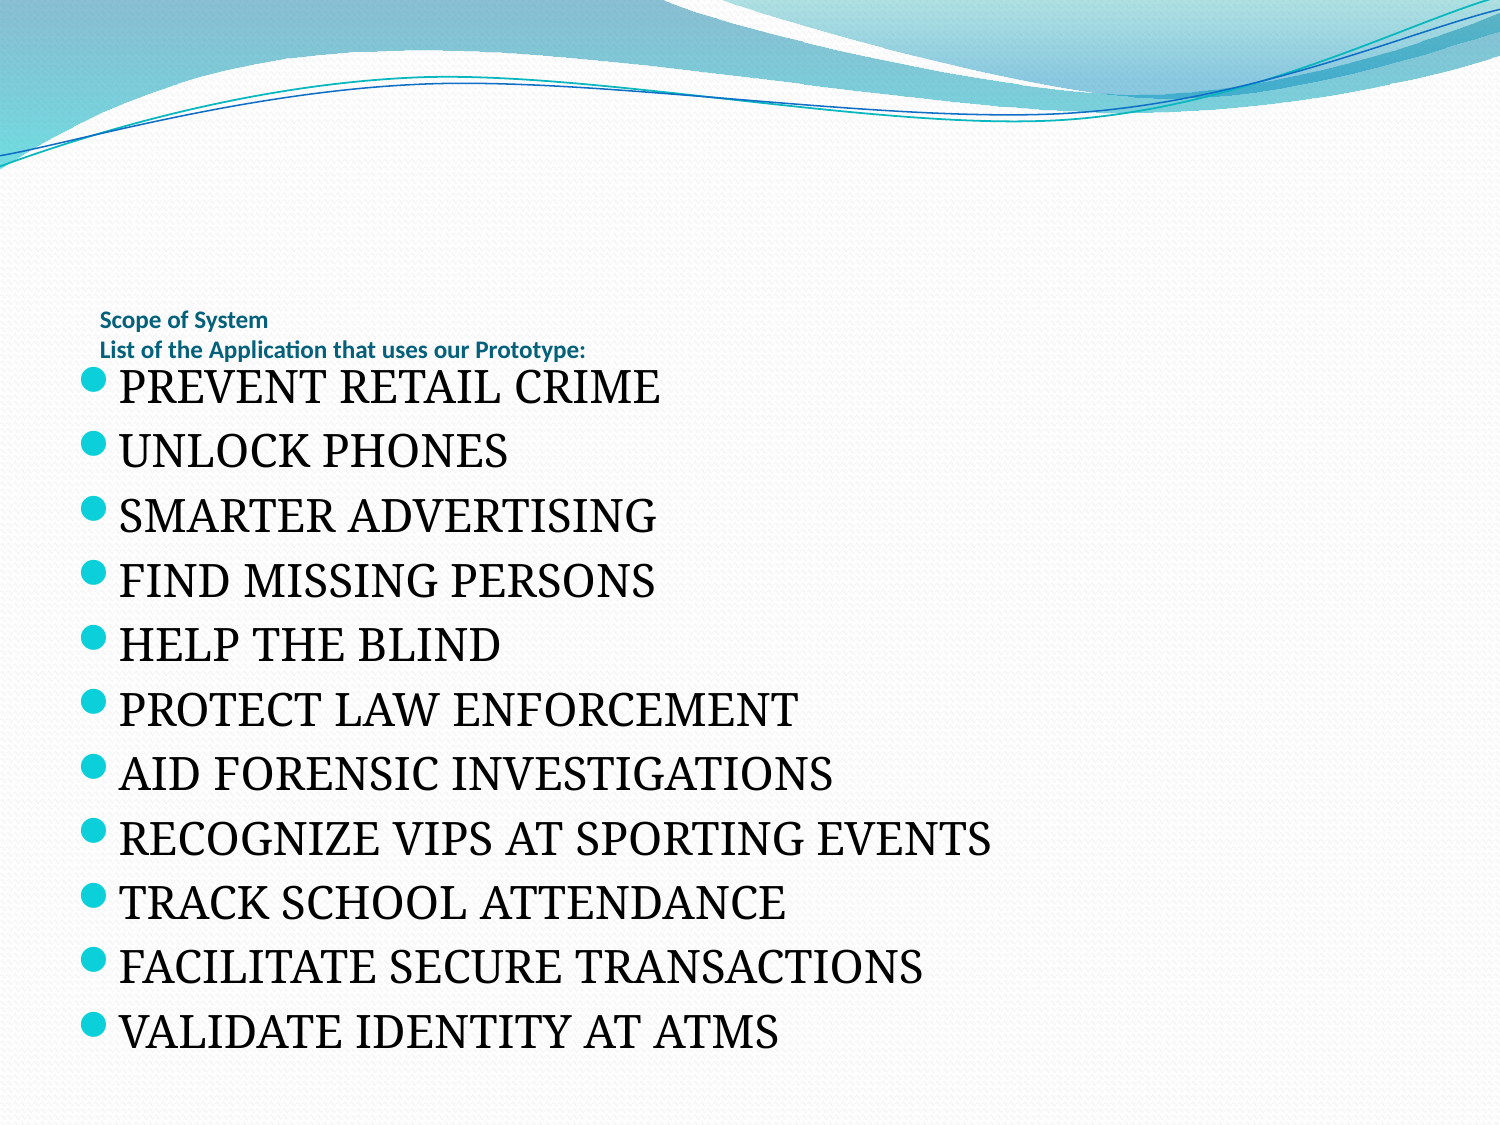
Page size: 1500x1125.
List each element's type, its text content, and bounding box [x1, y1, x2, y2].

title Scope of System List of the Application that uses our Prototype: [99, 174, 1325, 350]
list PREVENT RETAIL CRIME UNLOCK PHONES SMARTER ADVERTISING FIND MISSING PERSONS HELP THE BLIND PROTECT LAW ENFORCEMENT AID FORENSIC INVESTIGATIONS RECOGNIZE VIPS AT SPORTING EVENTS TRACK SCHOOL ATTENDANCE FACILITATE SECURE TRANSACTIONS VALIDATE IDENTITY AT ATMS [62, 350, 1413, 1070]
